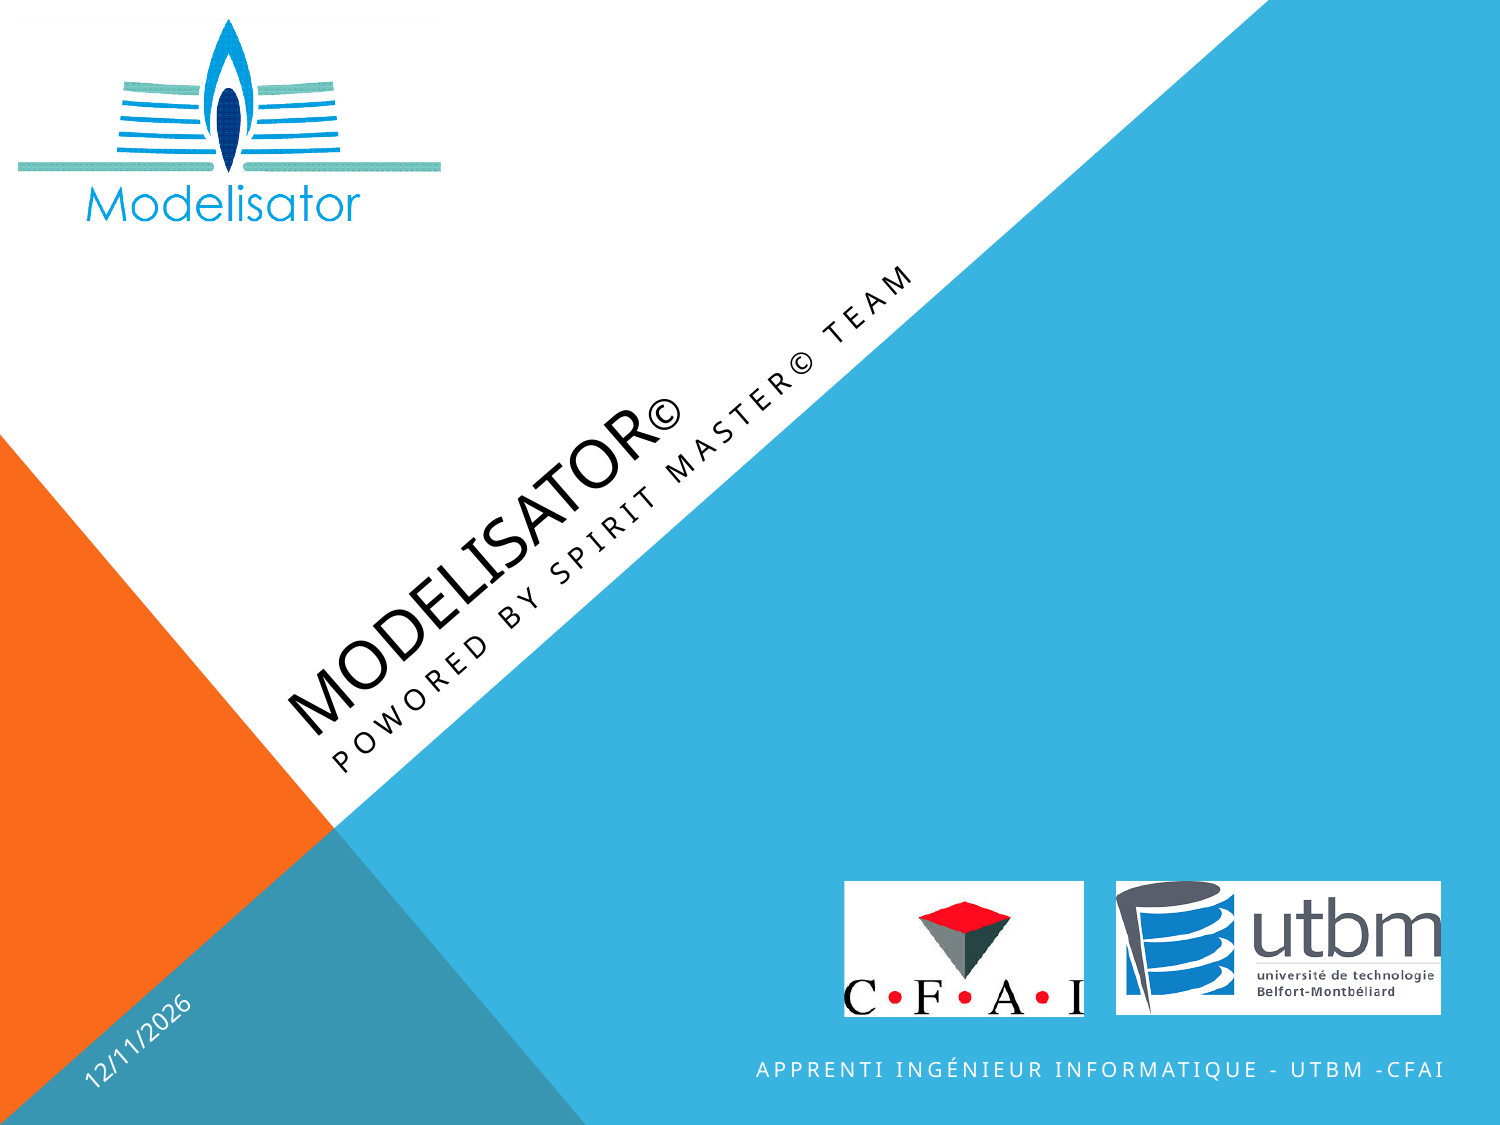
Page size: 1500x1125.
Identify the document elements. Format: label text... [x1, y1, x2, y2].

picture [17, 18, 441, 232]
picture [844, 881, 1085, 1017]
title Modelisator© [182, 4, 1012, 761]
footer Apprenti Ingénieur informatique - UTBM -CFAI [643, 1046, 1459, 1092]
subtitle Powored by Spirit Master© Team [312, 61, 1154, 804]
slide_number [65, 849, 357, 1109]
picture [1115, 881, 1441, 1015]
